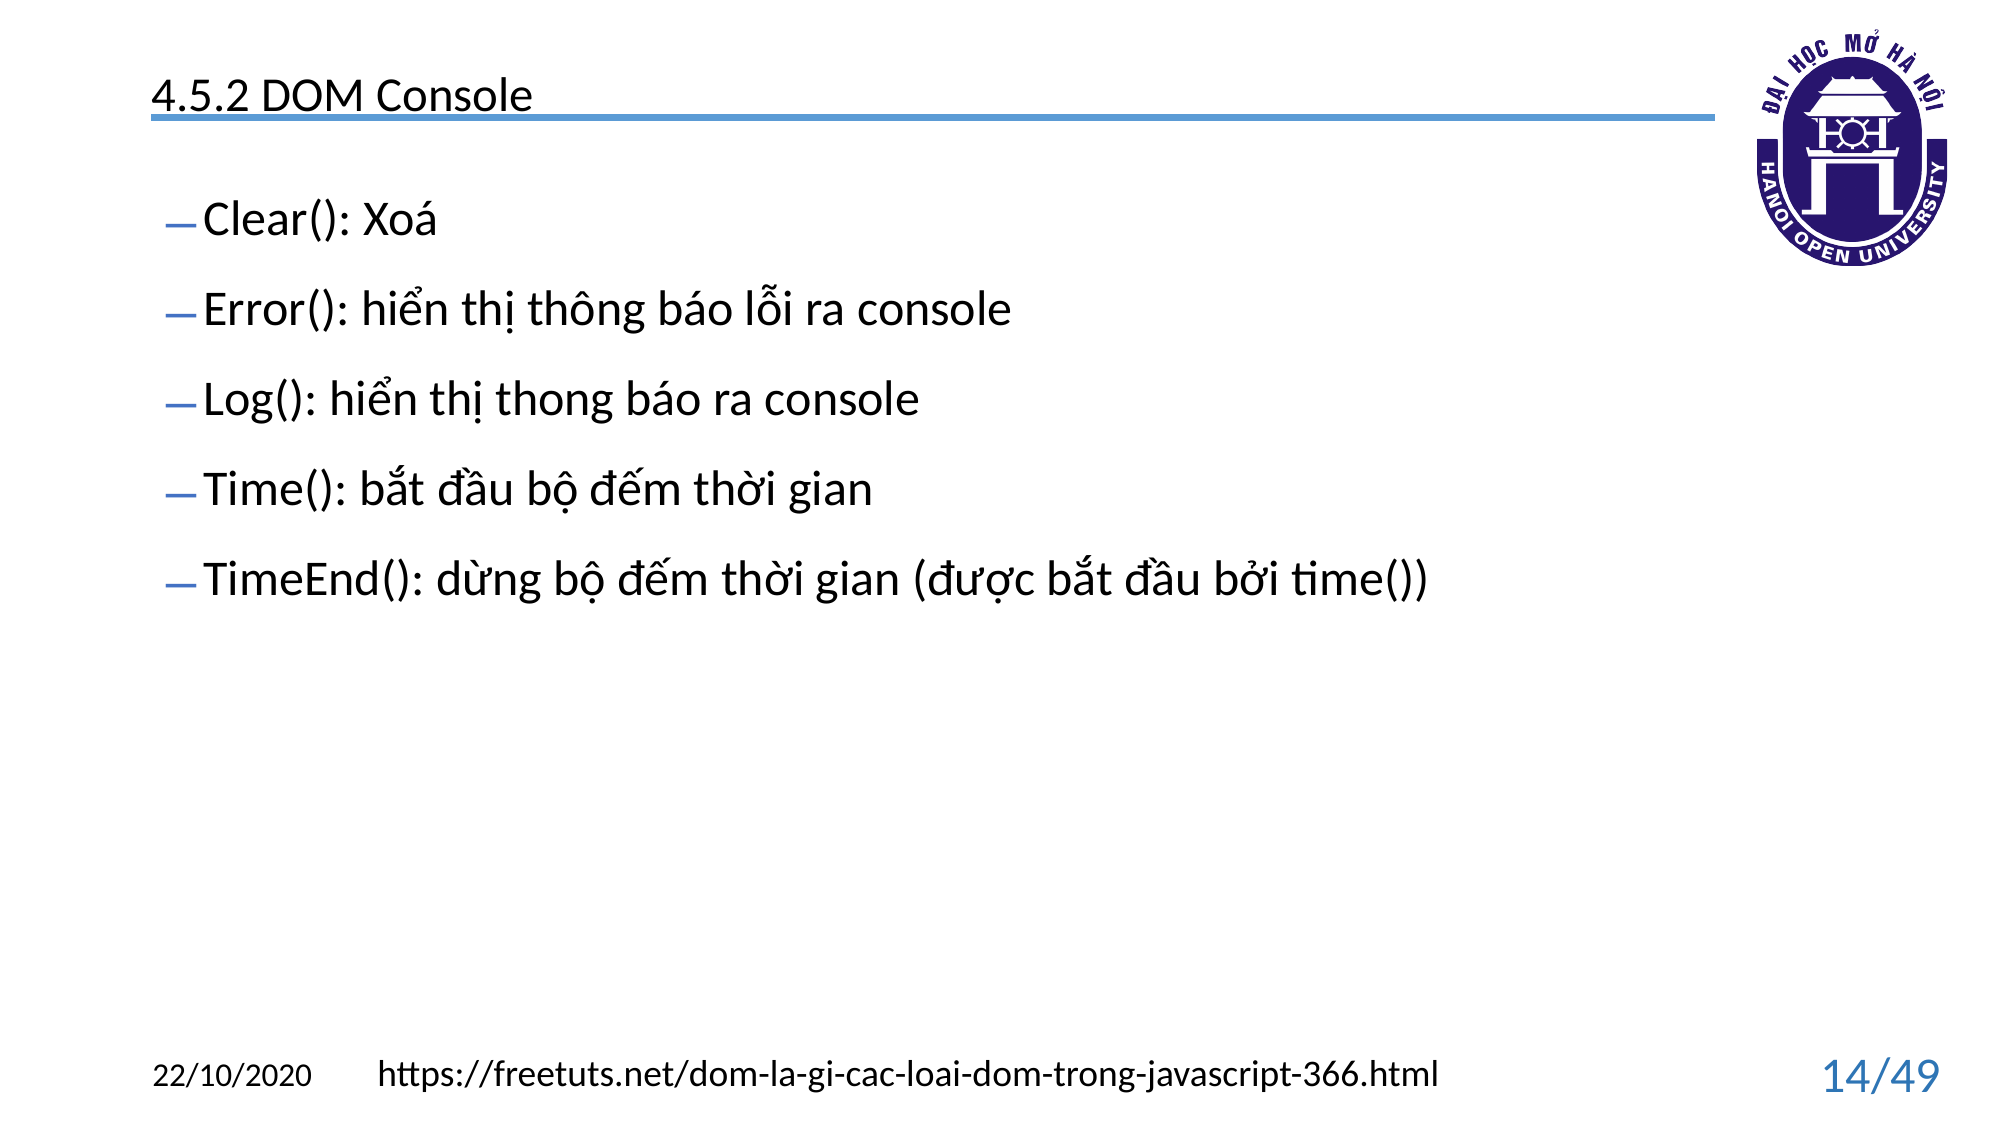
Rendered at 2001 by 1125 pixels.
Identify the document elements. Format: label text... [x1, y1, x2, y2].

slide_number ‹#›/49 [1801, 1042, 1956, 1103]
title 4.5.2 DOM Console [136, 25, 1727, 130]
text_box https://freetuts.net/dom-la-gi-cac-loai-dom-trong-javascript-366.html [362, 1041, 1689, 1102]
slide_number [137, 1042, 588, 1103]
picture [1732, 7, 1992, 266]
list Clear(): Xoá Error(): hiển thị thông báo lỗi ra console Log(): hiển thị thong báo ra console Time(): bắt đầu bộ đếm thời gian TimeEnd(): dừng bộ đếm thời gian (được bắt đầu bởi time()) [151, 147, 1658, 988]
